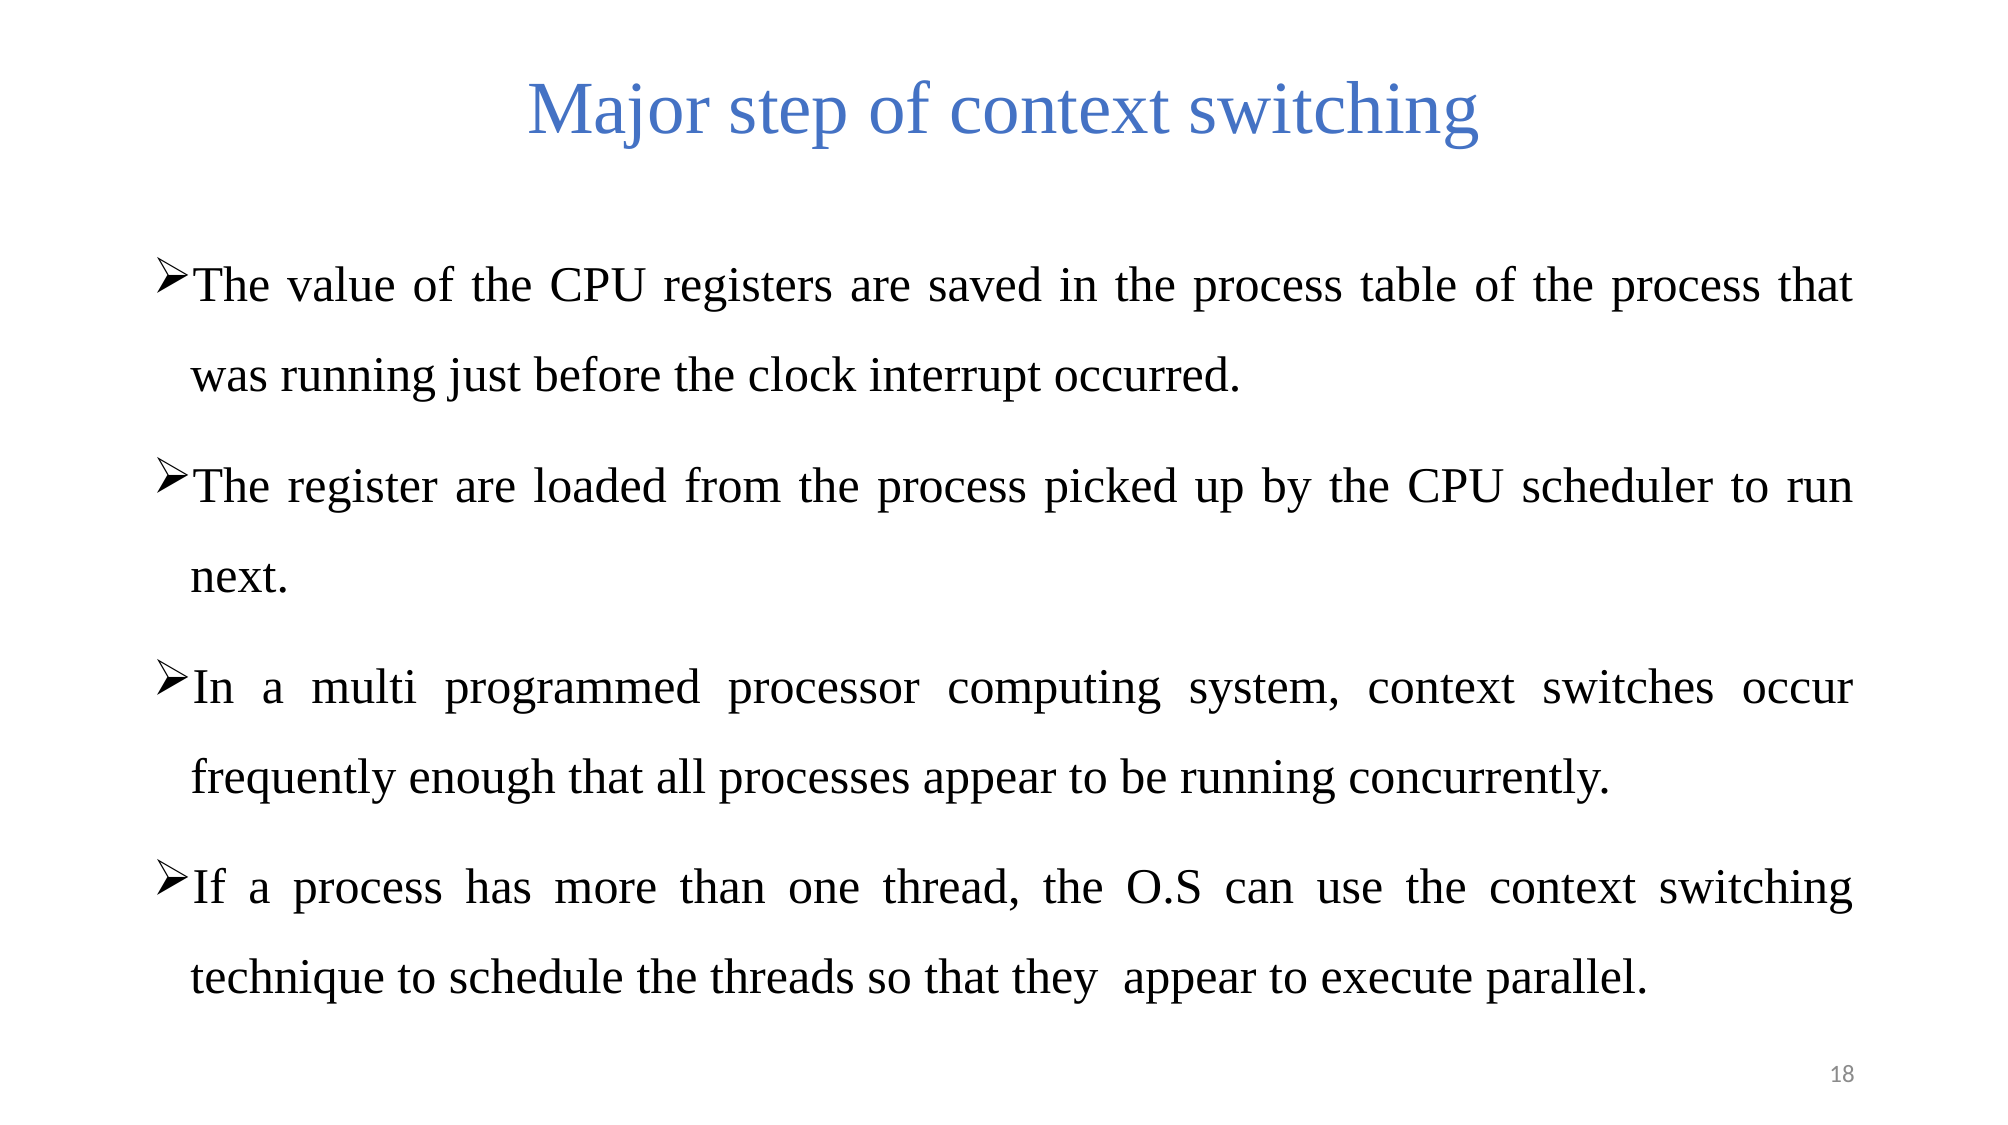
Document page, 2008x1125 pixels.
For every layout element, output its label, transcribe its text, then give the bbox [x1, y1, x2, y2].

slide_number 18 [1418, 1042, 1870, 1103]
list The value of the CPU registers are saved in the process table of the process that was running just before the clock interrupt occurred. The register are loaded from the process picked up by the CPU scheduler to run next. In a multi programmed processor computing system, context switches occur frequently enough that all processes appear to be running concurrently. If a process has more than one thread, the O.S can use the context switching technique to schedule the threads so that they appear to execute parallel. [138, 213, 1870, 1042]
title Major step of context switching [138, 59, 1870, 158]
